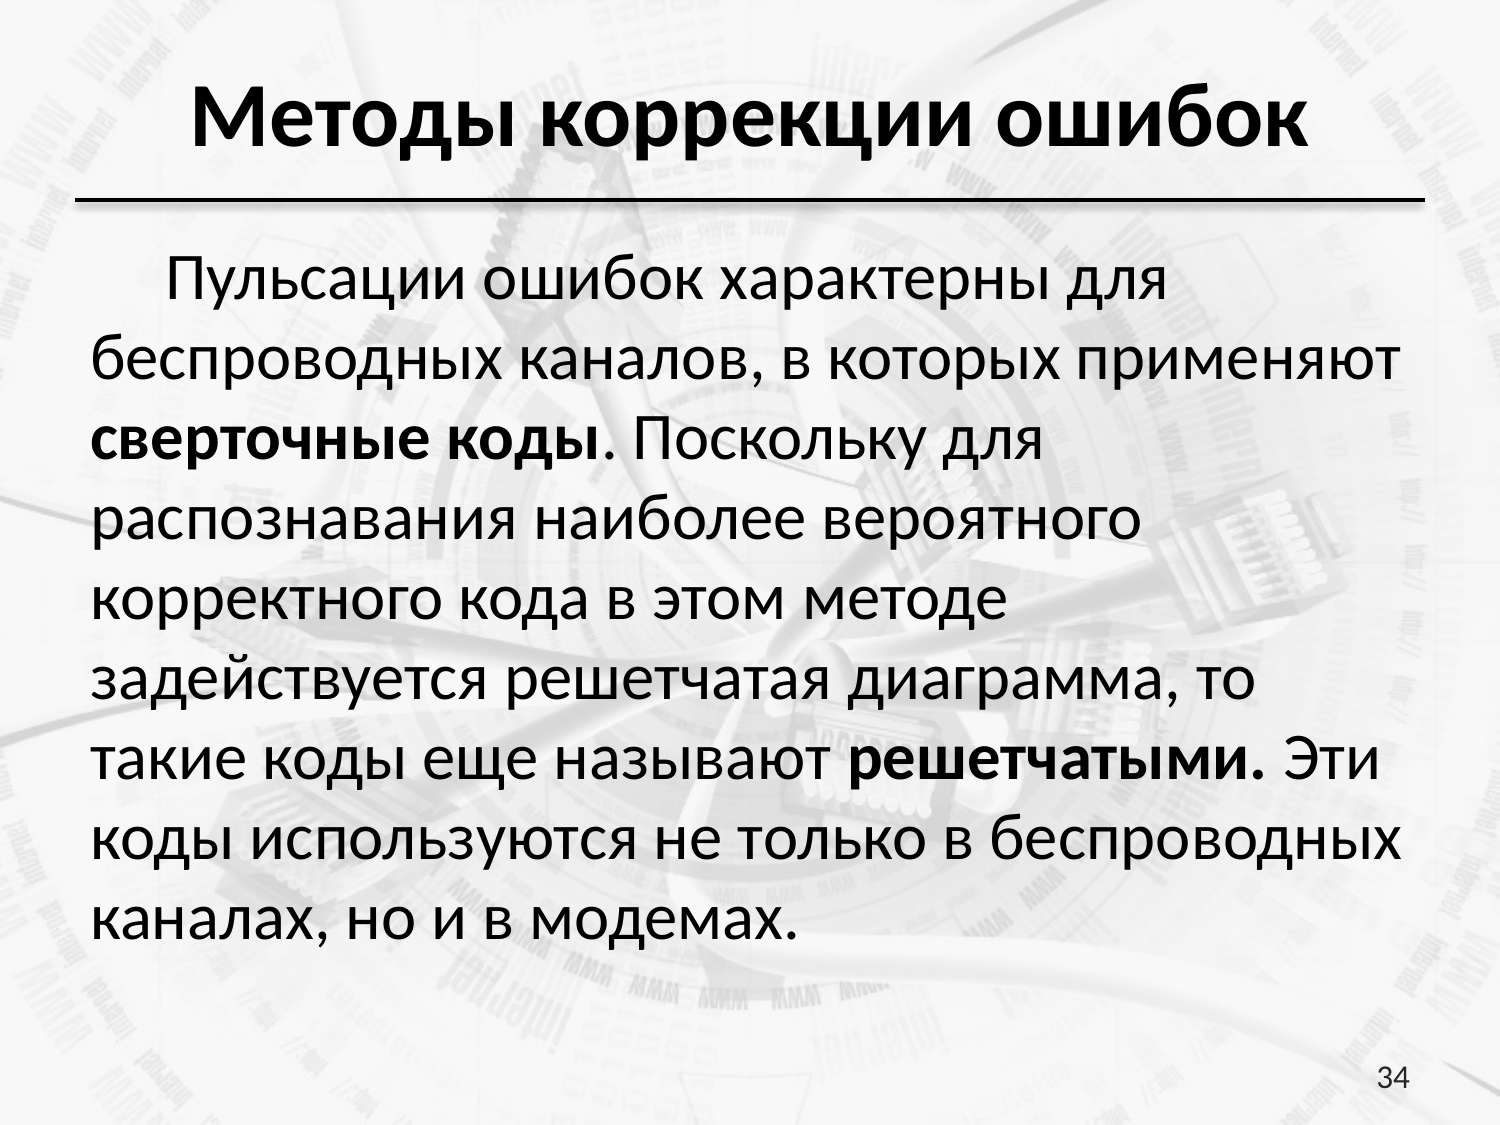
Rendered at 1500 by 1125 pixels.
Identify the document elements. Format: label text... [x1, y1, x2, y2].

slide_number 34 [1287, 1050, 1425, 1100]
list Пульсации ошибок характерны для беспроводных каналов, в которых применяют сверточные коды. Поскольку для распознавания наиболее вероятного корректного кода в этом методе задействуется решетчатая диаграмма, то такие коды еще называют решетчатыми. Эти коды используются не только в беспроводных каналах, но и в модемах. [75, 224, 1425, 1005]
title Методы коррекции ошибок [75, 45, 1425, 175]
picture [0, 0, 1500, 1125]
